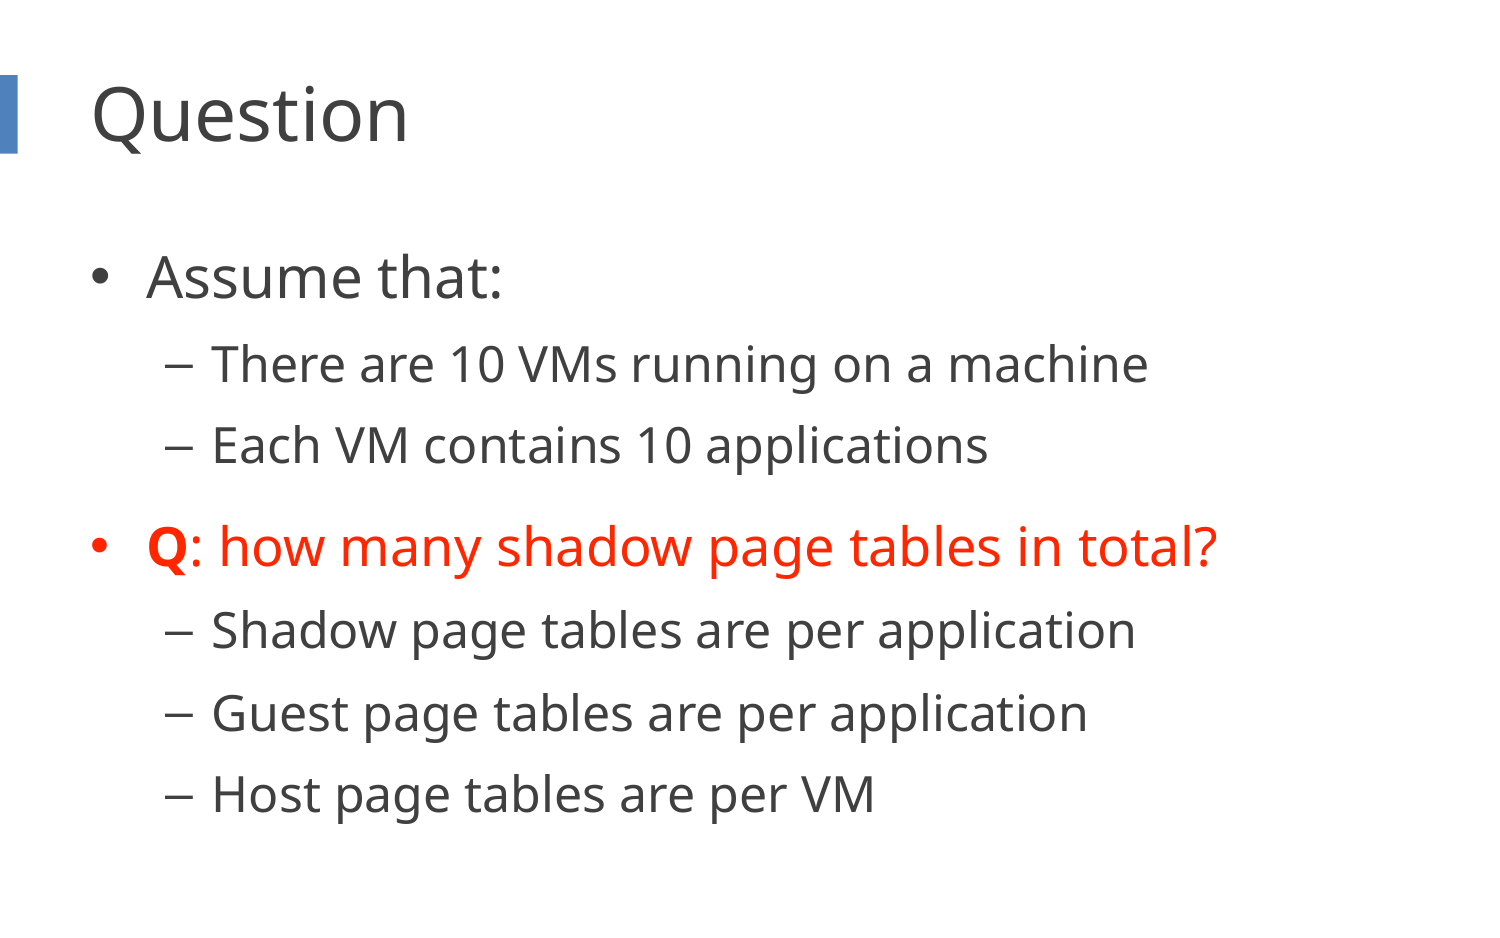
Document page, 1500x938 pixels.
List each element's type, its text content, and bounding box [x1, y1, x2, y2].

title Question [75, 37, 1425, 186]
list Assume that: There are 10 VMs running on a machine Each VM contains 10 applications Q: how many shadow page tables in total? Shadow page tables are per application Guest page tables are per application Host page tables are per VM [75, 218, 1425, 838]
